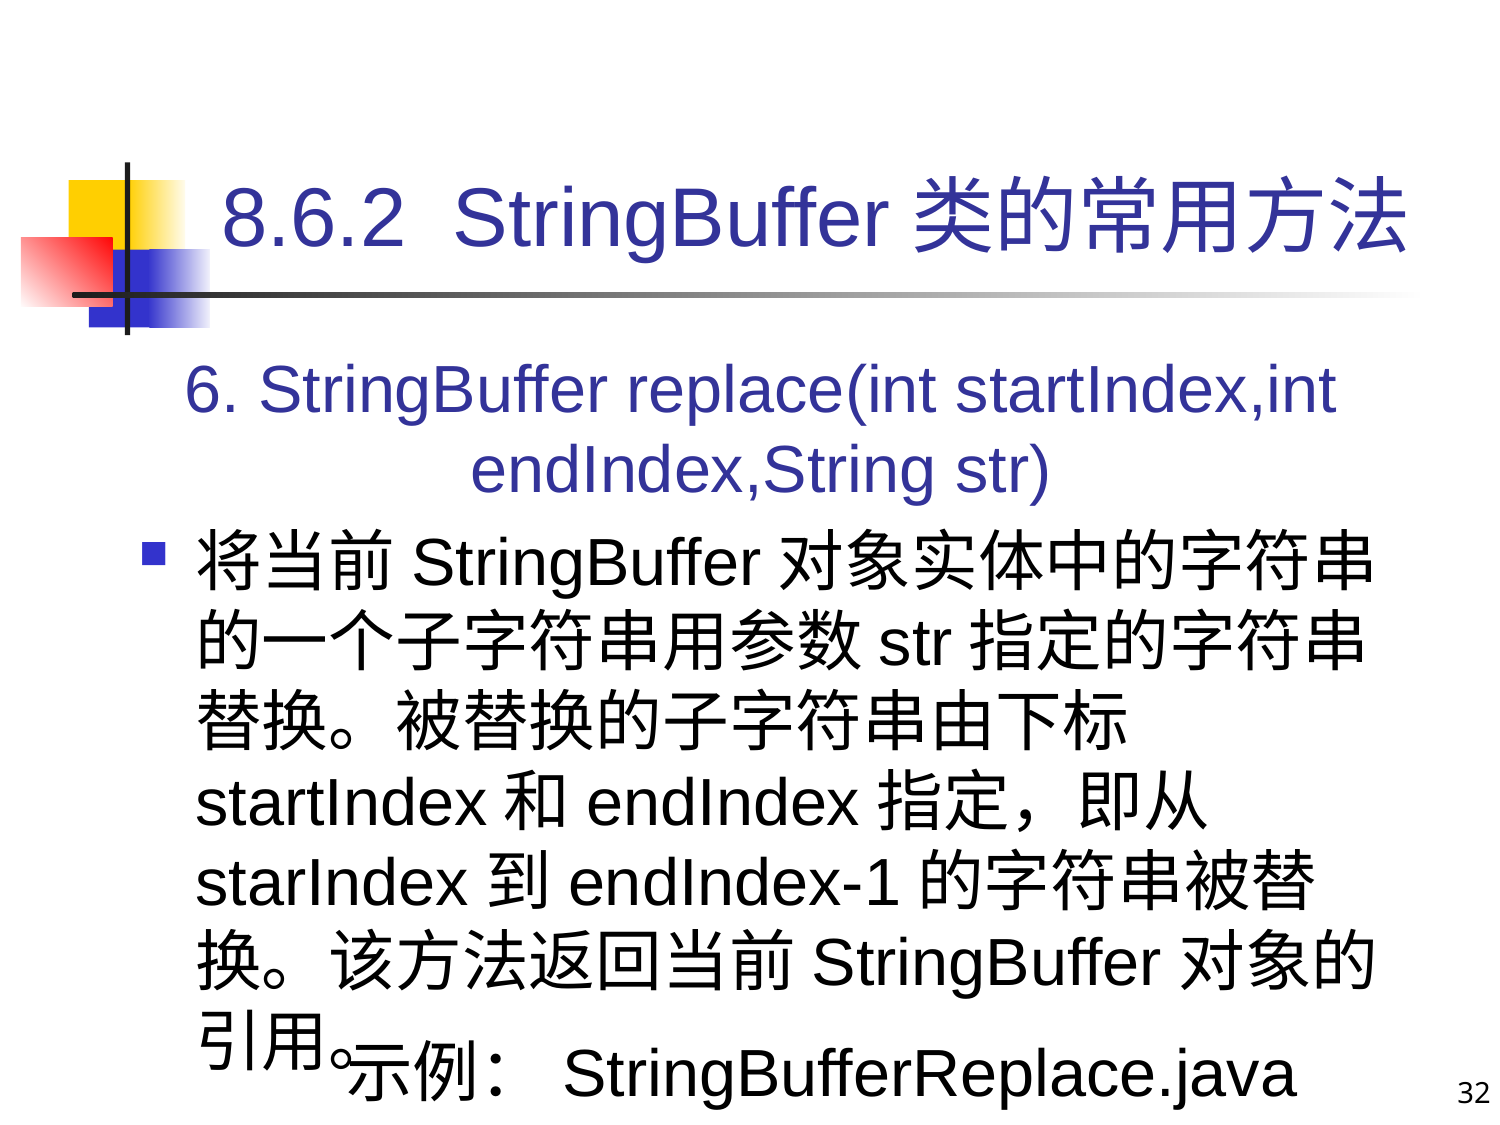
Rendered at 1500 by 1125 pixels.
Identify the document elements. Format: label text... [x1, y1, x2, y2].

list 6. StringBuffer replace(int startIndex,int endIndex,String str) 将当前StringBuffer对象实体中的字符串的一个子字符串用参数str指定的字符串替换。被替换的子字符串由下标startIndex和endIndex指定，即从starIndex到endIndex-1的字符串被替换。该方法返回当前StringBuffer对象的引用。 [123, 338, 1399, 1014]
text_box 示例：StringBufferReplace.java [331, 1022, 1313, 1118]
text_box 8.6.2 StringBuffer类的常用方法 [183, 78, 1462, 271]
slide_number 32 [1402, 1046, 1500, 1123]
